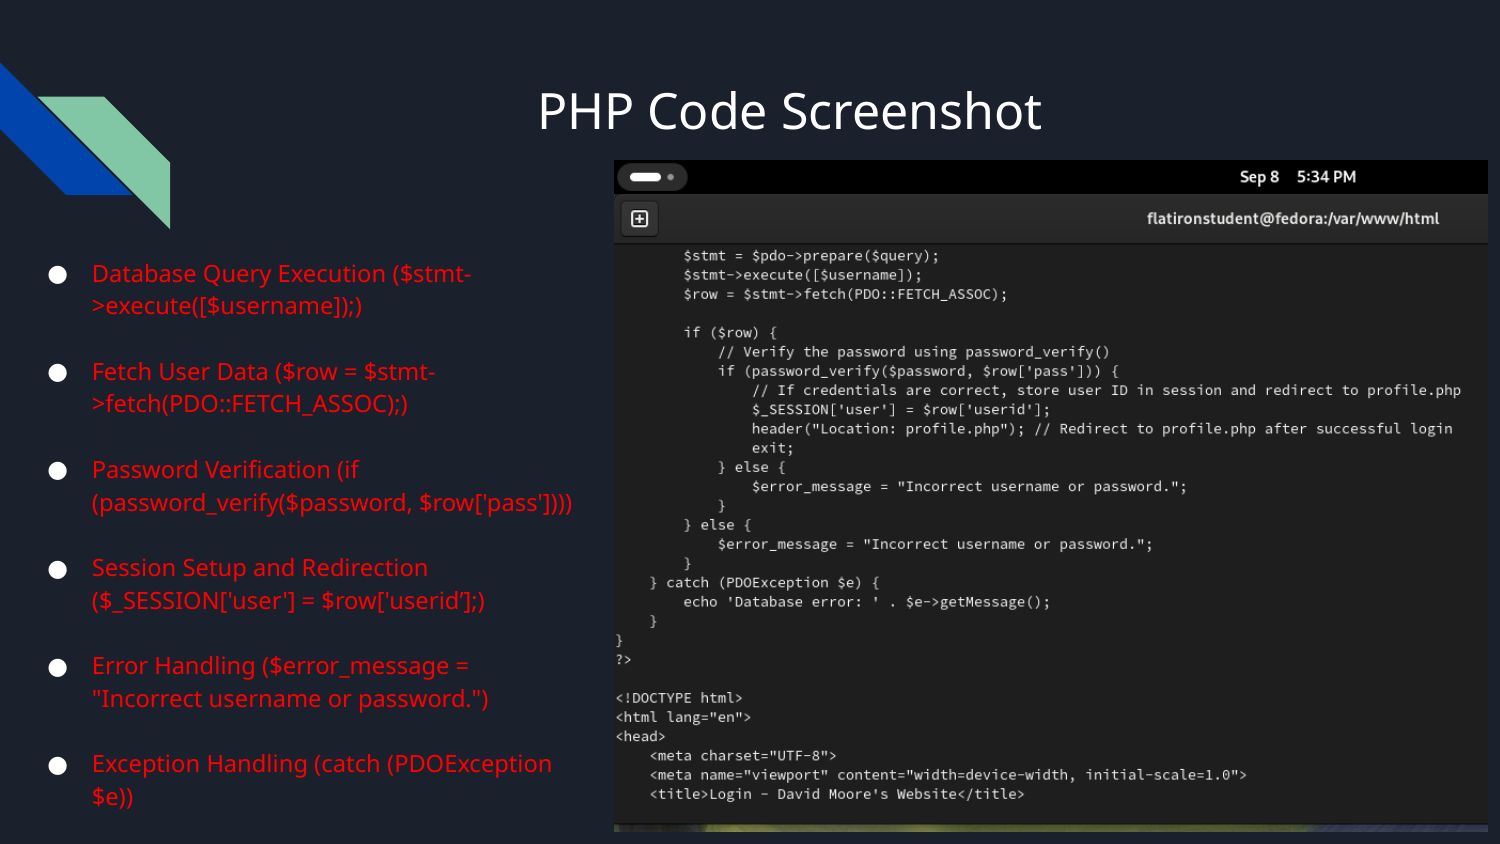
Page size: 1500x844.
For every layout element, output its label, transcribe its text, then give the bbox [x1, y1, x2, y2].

title PHP Code Screenshot [212, 64, 1368, 215]
picture [614, 160, 1488, 832]
list Database Query Execution ($stmt->execute([$username]);) Fetch User Data ($row = $stmt->fetch(PDO::FETCH_ASSOC);) Password Verification (if (password_verify($password, $row['pass']))) Session Setup and Redirection ($_SESSION['user'] = $row['userid’];) Error Handling ($error_message = "Incorrect username or password.") Exception Handling (catch (PDOException $e)) [32, 238, 591, 832]
